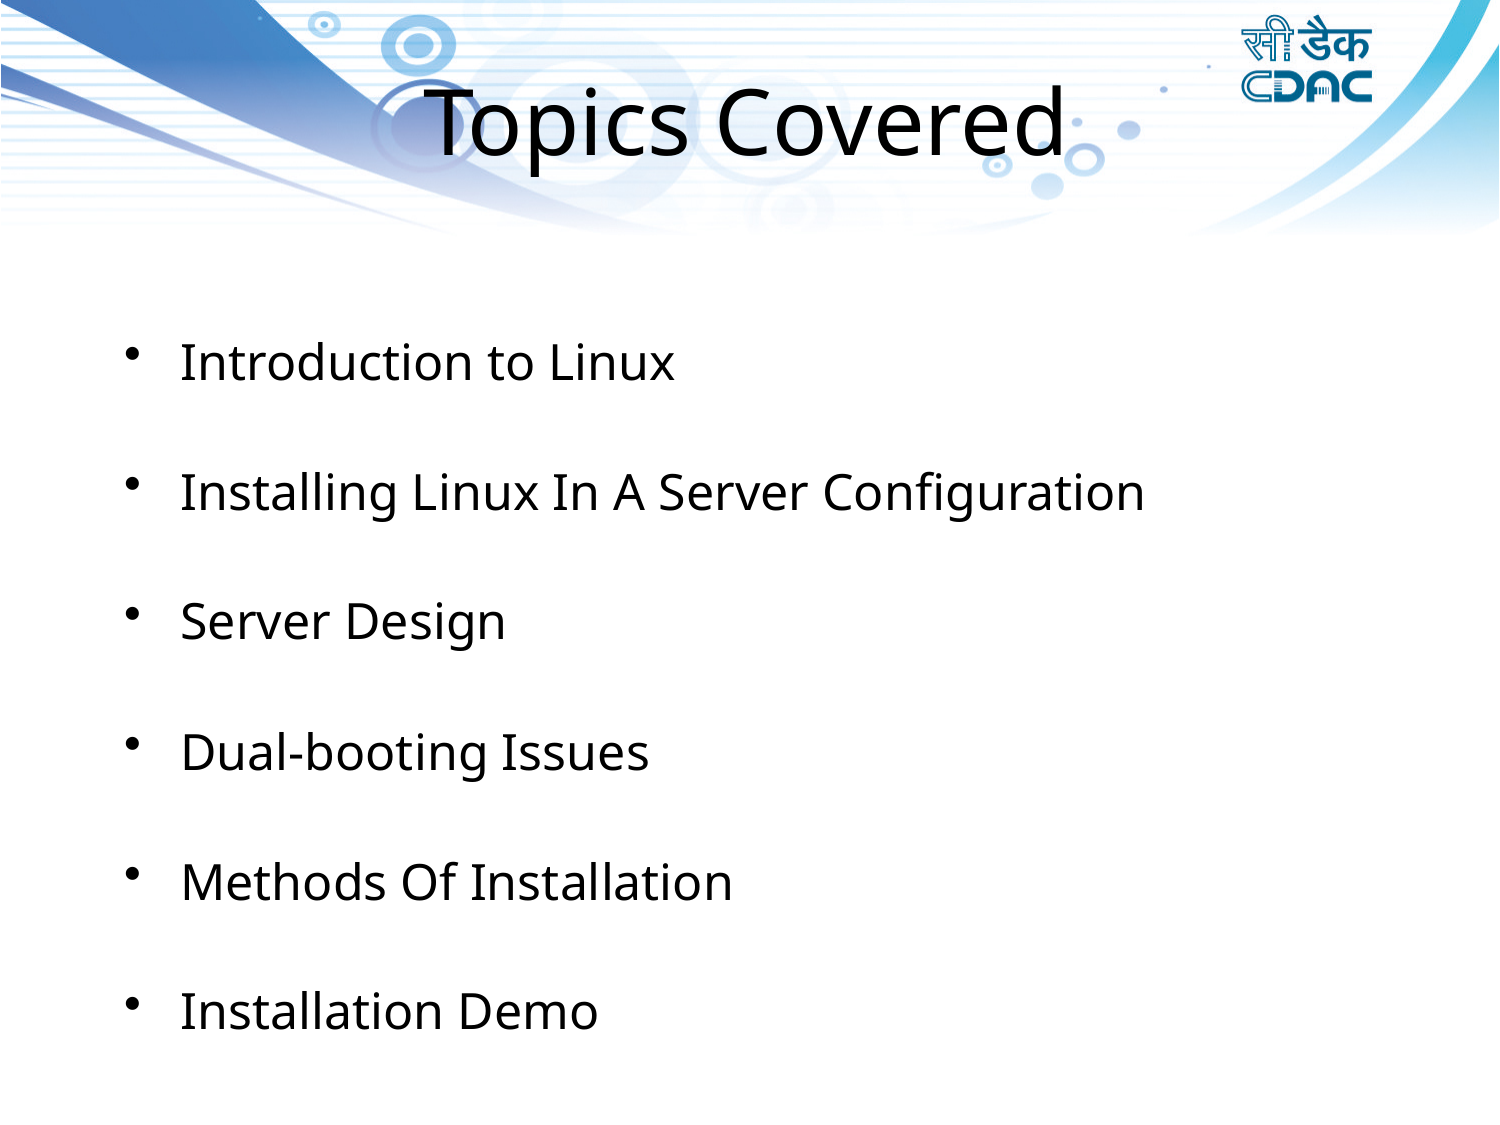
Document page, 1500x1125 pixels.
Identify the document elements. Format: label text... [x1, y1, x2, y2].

list Introduction to Linux Installing Linux In A Server Configuration Server Design Dual-booting Issues Methods Of Installation Installation Demo [109, 262, 1385, 1063]
title Topics Covered [109, 24, 1385, 213]
picture [1, 0, 1499, 335]
